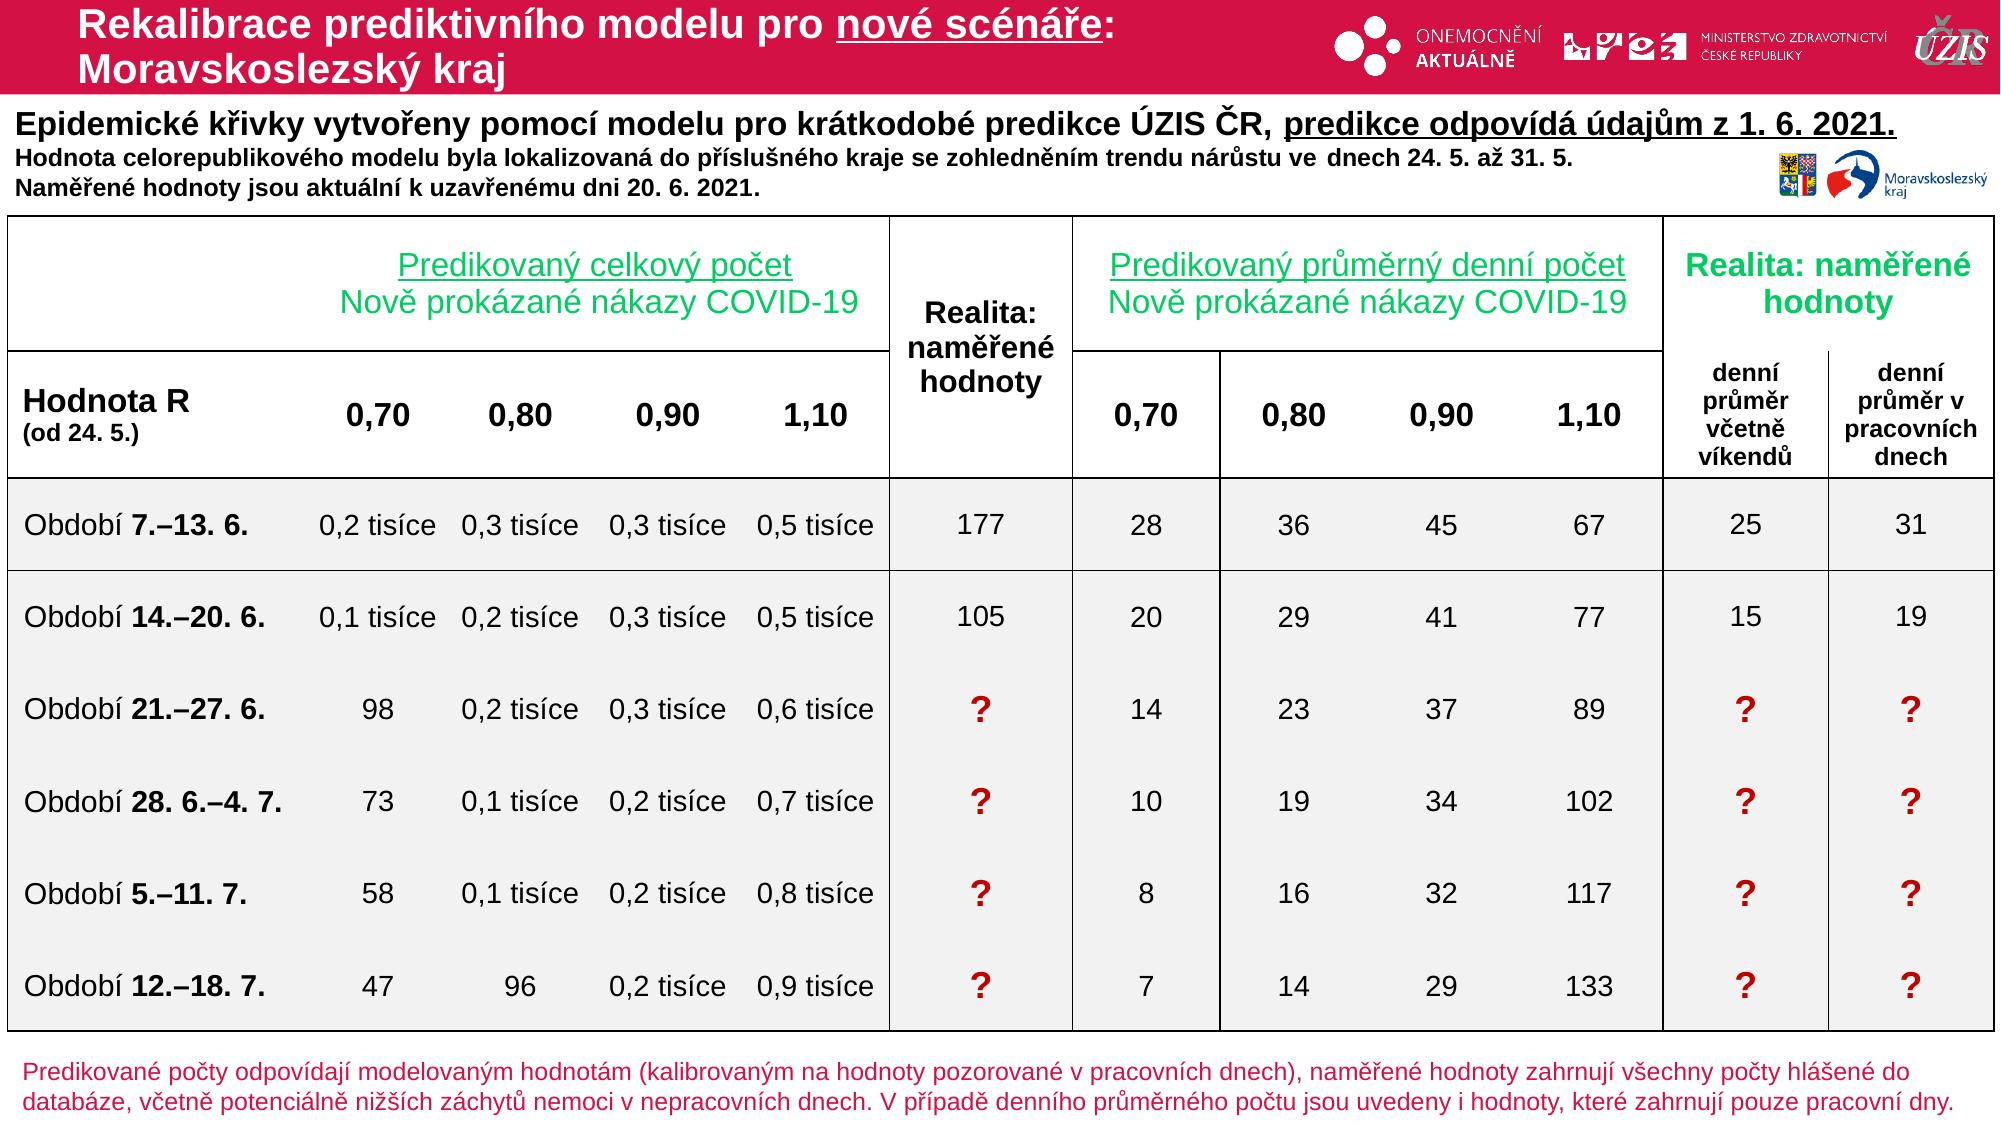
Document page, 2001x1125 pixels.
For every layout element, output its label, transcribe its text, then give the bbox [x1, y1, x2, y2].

table_cell ? [1664, 939, 1828, 1030]
table_cell ? [1829, 847, 1993, 939]
table_cell ? [1829, 663, 1993, 755]
table_cell 31 [1829, 479, 1993, 570]
table_cell 41 [1368, 571, 1515, 663]
table_cell ? [1664, 755, 1828, 847]
table_cell 14 [1073, 663, 1219, 755]
table_cell 0,2 tisíce [447, 663, 594, 755]
table_cell Období 5.–11. 7. [8, 847, 310, 939]
picture [1563, 31, 1888, 60]
table_cell 15 [1664, 571, 1828, 663]
table_cell 25 [1664, 479, 1828, 570]
table_cell 58 [310, 847, 447, 939]
table_cell 0,2 tisíce [310, 479, 447, 570]
table_cell 0,7 tisíce [742, 755, 889, 847]
table_cell 29 [1368, 939, 1515, 1030]
table_cell 36 [1221, 479, 1368, 570]
table_cell 73 [310, 755, 447, 847]
table_cell denní průměr včetně víkendů [1664, 351, 1828, 477]
table_cell 29 [1221, 571, 1368, 663]
picture [1334, 16, 1542, 76]
table_cell 23 [1221, 663, 1368, 755]
table_cell 177 [890, 479, 1072, 570]
table_cell 37 [1368, 663, 1515, 755]
table_cell 133 [1515, 939, 1662, 1030]
table_cell 10 [1073, 755, 1219, 847]
table_cell 77 [1515, 571, 1662, 663]
table_cell 0,2 tisíce [447, 571, 594, 663]
table_cell 0,2 tisíce [594, 755, 742, 847]
table_cell 0,80 [1221, 352, 1368, 477]
table_header Predikovaný průměrný denní počet Nově prokázané nákazy COVID-19 [1073, 217, 1662, 350]
table_cell ? [890, 755, 1072, 847]
table_cell 47 [310, 939, 447, 1030]
table_cell 34 [1368, 755, 1515, 847]
table_header Predikovaný celkový počet Nově prokázané nákazy COVID-19 [310, 217, 889, 350]
table_cell 98 [310, 663, 447, 755]
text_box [1779, 150, 1987, 199]
table_cell 117 [1515, 847, 1662, 939]
table_cell 7 [1073, 939, 1219, 1030]
table_cell ? [1664, 847, 1828, 939]
table_cell 96 [447, 939, 594, 1030]
table_cell ? [890, 663, 1072, 755]
table_cell ? [1664, 663, 1828, 755]
table_cell 14 [1221, 939, 1368, 1030]
table_cell 0,1 tisíce [447, 847, 594, 939]
table_cell 20 [1073, 571, 1219, 663]
picture [1915, 15, 1989, 66]
table_cell 1,10 [742, 352, 889, 477]
table_cell Období 21.–27. 6. [8, 663, 310, 755]
table_cell ? [1829, 755, 1993, 847]
table_cell 0,90 [594, 352, 742, 477]
table_cell 19 [1829, 571, 1993, 663]
table_cell Hodnota R (od 24. 5.) [8, 352, 310, 477]
table_cell Období 14.–20. 6. [8, 571, 310, 663]
table_header Realita: naměřené hodnoty [890, 217, 1072, 477]
table_cell 105 [890, 571, 1072, 663]
table_cell 8 [1073, 847, 1219, 939]
table_cell 19 [1221, 755, 1368, 847]
table_cell 0,8 tisíce [742, 847, 889, 939]
table_cell 0,80 [447, 352, 594, 477]
table_cell 0,70 [310, 352, 447, 477]
table_cell 89 [1515, 663, 1662, 755]
table_cell 0,3 tisíce [594, 663, 742, 755]
table_cell 0,2 tisíce [594, 847, 742, 939]
table_cell 0,5 tisíce [742, 479, 889, 570]
table_cell 45 [1368, 479, 1515, 570]
table_cell 0,70 [1073, 352, 1219, 477]
table_cell 0,1 tisíce [447, 755, 594, 847]
table_header [8, 217, 310, 350]
table_cell 0,3 tisíce [447, 479, 594, 570]
table_cell 1,10 [1515, 352, 1662, 477]
table_cell 67 [1515, 479, 1662, 570]
table_cell 0,2 tisíce [594, 939, 742, 1030]
table_cell Období 12.–18. 7. [8, 939, 310, 1030]
table_cell ? [890, 847, 1072, 939]
table_cell 0,5 tisíce [742, 571, 889, 663]
table_cell 0,1 tisíce [310, 571, 447, 663]
table_cell 0,6 tisíce [742, 663, 889, 755]
table_cell ? [1829, 939, 1993, 1030]
table_cell 16 [1221, 847, 1368, 939]
text_box Epidemické křivky vytvořeny pomocí modelu pro krátkodobé predikce ÚZIS ČR, predikce odpovídá údajům z 1. 6. 2021. Hodnota celorepublikového modelu byla lokalizovaná do příslušného kraje se zohledněním trendu nárůstu ve dnech 24. 5. až 31. 5. Naměřené hodnoty jsou aktuální k uzavřenému dni 20. 6. 2021. [0, 94, 2000, 209]
table_cell Období 7.–13. 6. [8, 479, 310, 570]
table_cell 0,3 tisíce [594, 479, 742, 570]
table_cell Období 28. 6.–4. 7. [8, 755, 310, 847]
table_cell 102 [1515, 755, 1662, 847]
table_cell 28 [1073, 479, 1219, 570]
table_cell ? [890, 939, 1072, 1030]
table_header Realita: naměřené hodnoty [1664, 217, 1993, 351]
table_cell 32 [1368, 847, 1515, 939]
table_cell 0,9 tisíce [742, 939, 889, 1030]
text_box Predikované počty odpovídají modelovaným hodnotám (kalibrovaným na hodnoty pozorované v pracovních dnech), naměřené hodnoty zahrnují všechny počty hlášené do databáze, včetně potenciálně nižších záchytů nemoci v nepracovních dnech. V případě denního průměrného počtu jsou uvedeny i hodnoty, které zahrnují pouze pracovní dny. [7, 1047, 1991, 1123]
table_cell 0,3 tisíce [594, 571, 742, 663]
table_cell 0,90 [1368, 352, 1515, 477]
title Rekalibrace prediktivního modelu pro nové scénáře: Moravskoslezský kraj [62, 0, 1303, 94]
table_cell denní průměr v pracovních dnech [1829, 351, 1993, 477]
